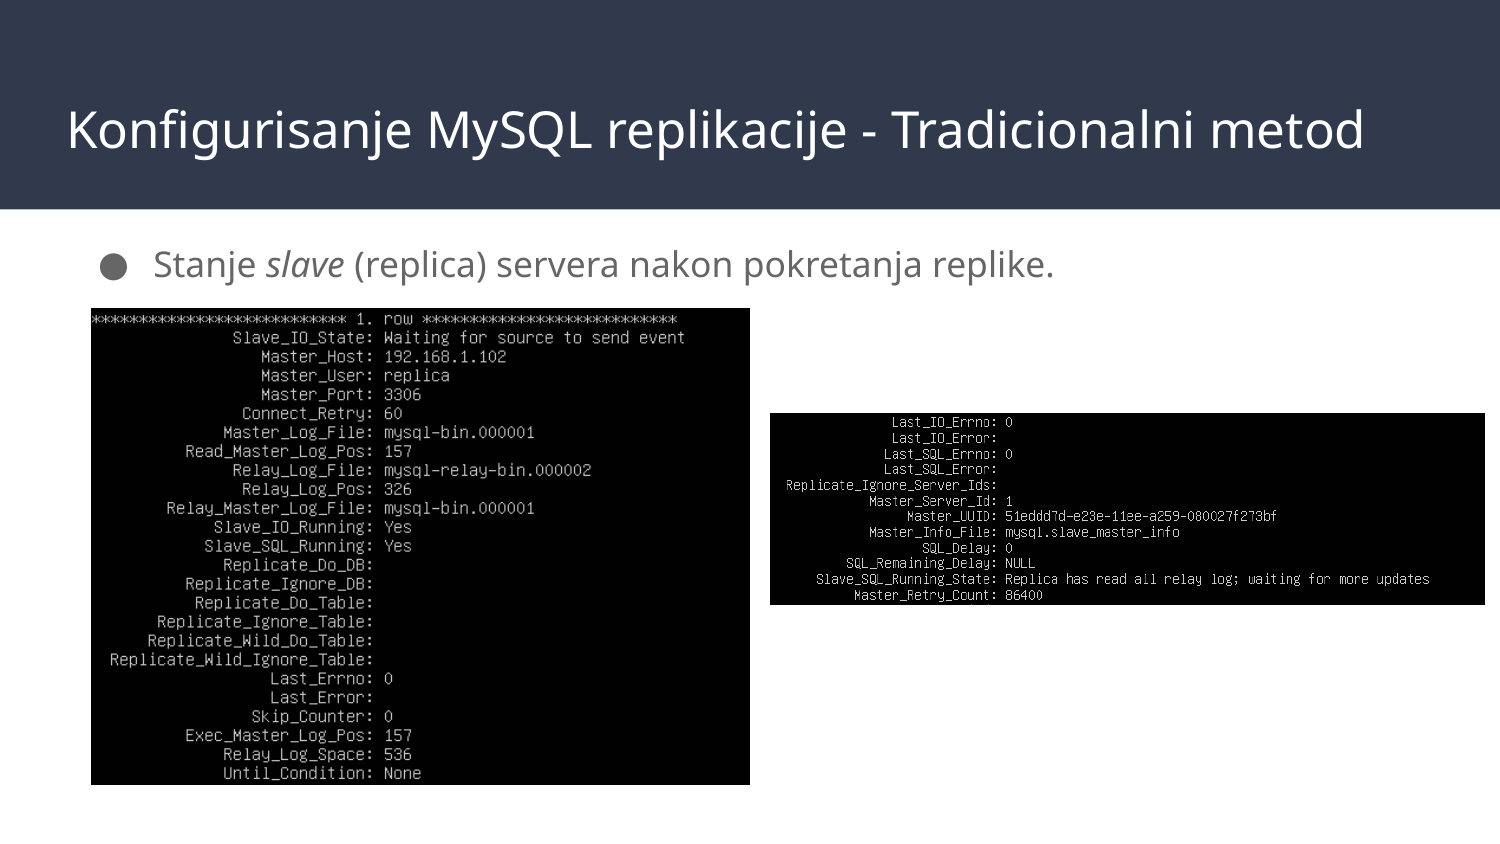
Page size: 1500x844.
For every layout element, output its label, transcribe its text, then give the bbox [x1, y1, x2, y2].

text_box Konfigurisanje MySQL replikacije - Tradicionalni metod [51, 82, 1449, 185]
text_box Stanje slave (replica) servera nakon pokretanja replike. [63, 226, 1449, 819]
picture [770, 413, 1485, 605]
picture [90, 308, 751, 785]
